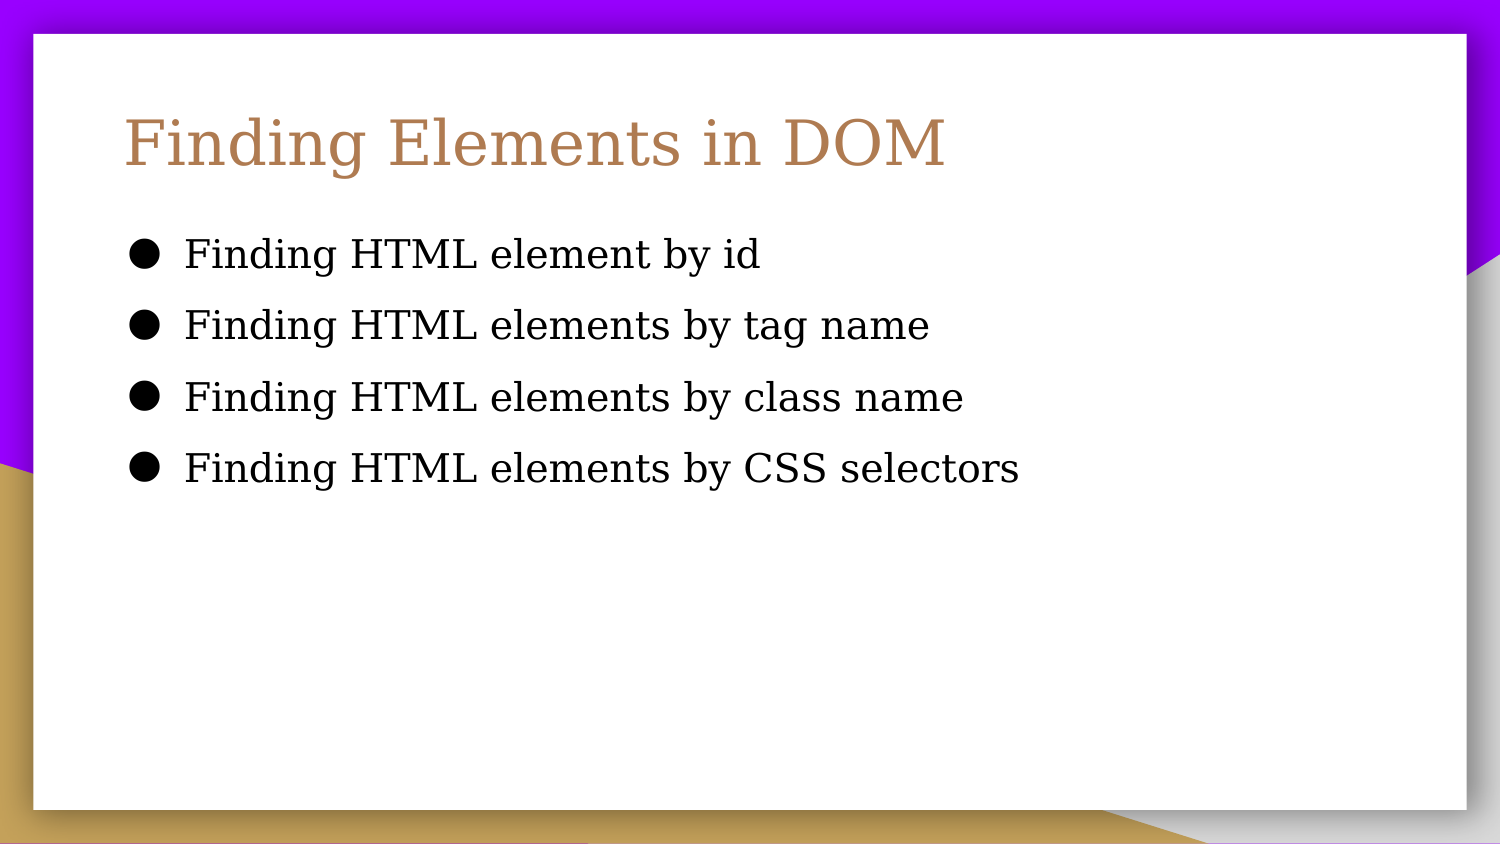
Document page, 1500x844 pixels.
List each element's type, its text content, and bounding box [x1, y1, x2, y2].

text_box Finding HTML element by id Finding HTML elements by tag name Finding HTML elements by class name Finding HTML elements by CSS selectors [93, 190, 1395, 506]
title Finding Elements in DOM [108, 96, 1395, 184]
